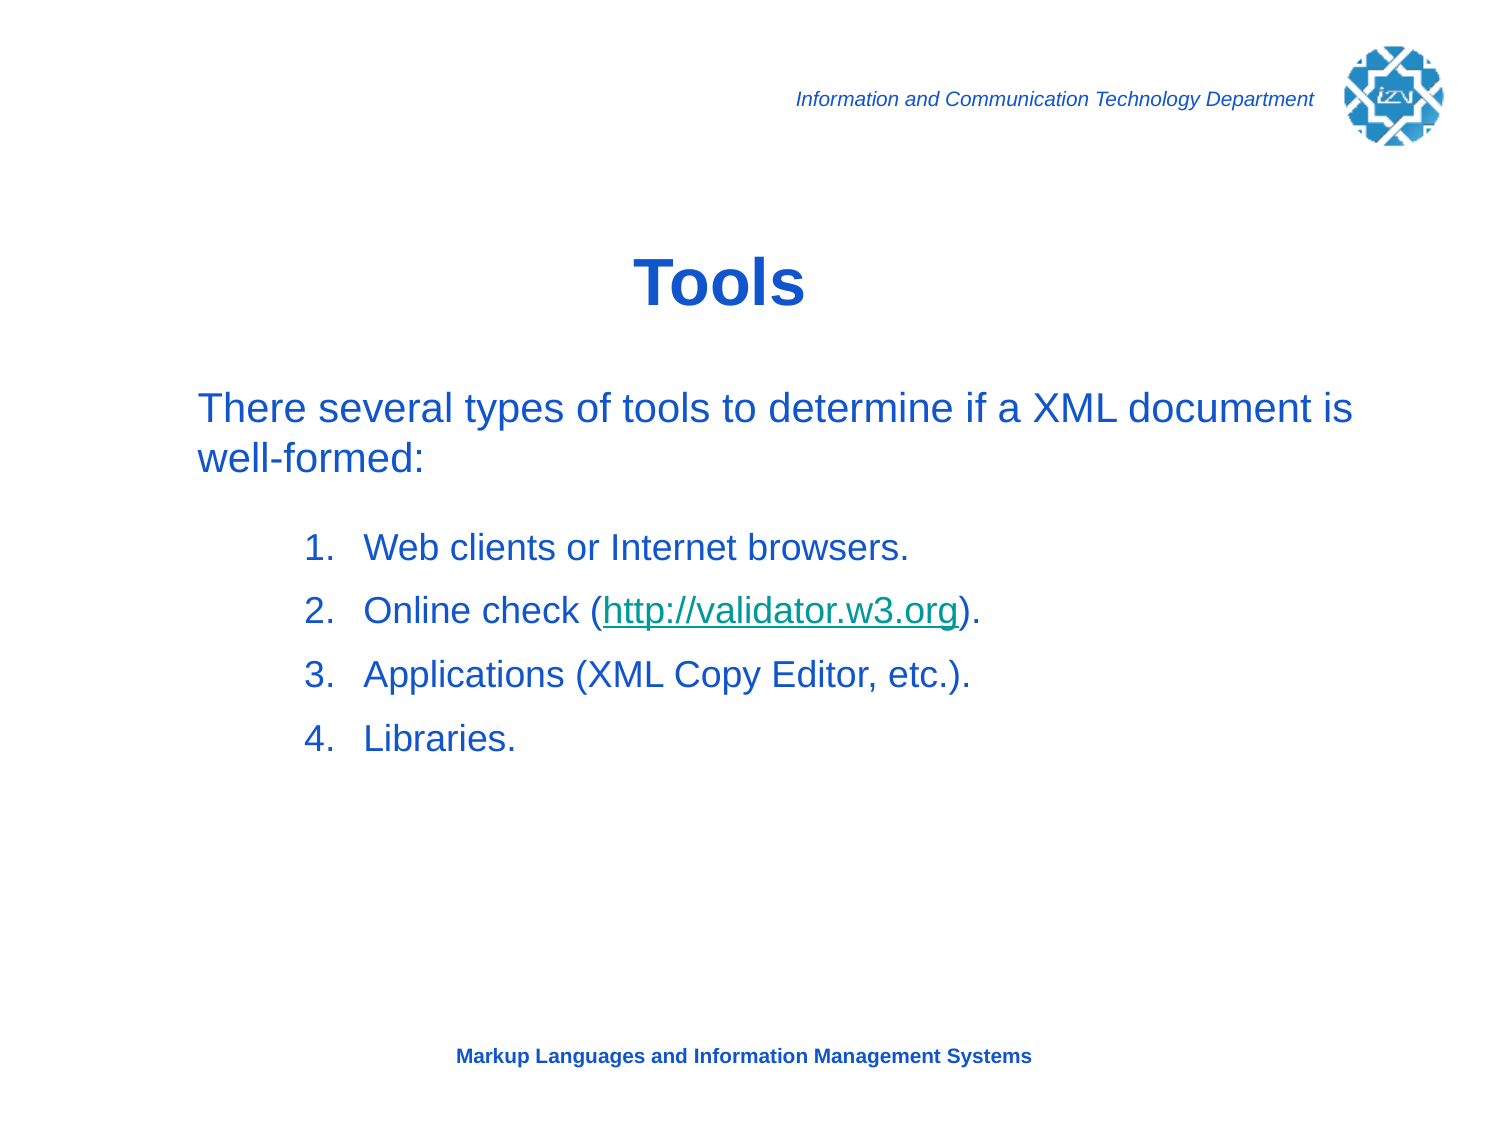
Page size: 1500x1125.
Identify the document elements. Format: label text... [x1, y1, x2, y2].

picture [1340, 42, 1452, 154]
text_box Information and Communication Technology Department [761, 78, 1329, 118]
text_box There several types of tools to determine if a XML document is well-formed: [183, 373, 1400, 489]
text_box Web clients or Internet browsers. Online check (http://validator.w3.org). Applications (XML Copy Editor, etc.). Libraries. [289, 515, 1128, 767]
text_box Markup Languages and Information Management Systems [76, 1034, 1412, 1075]
title Tools [100, 231, 1341, 327]
